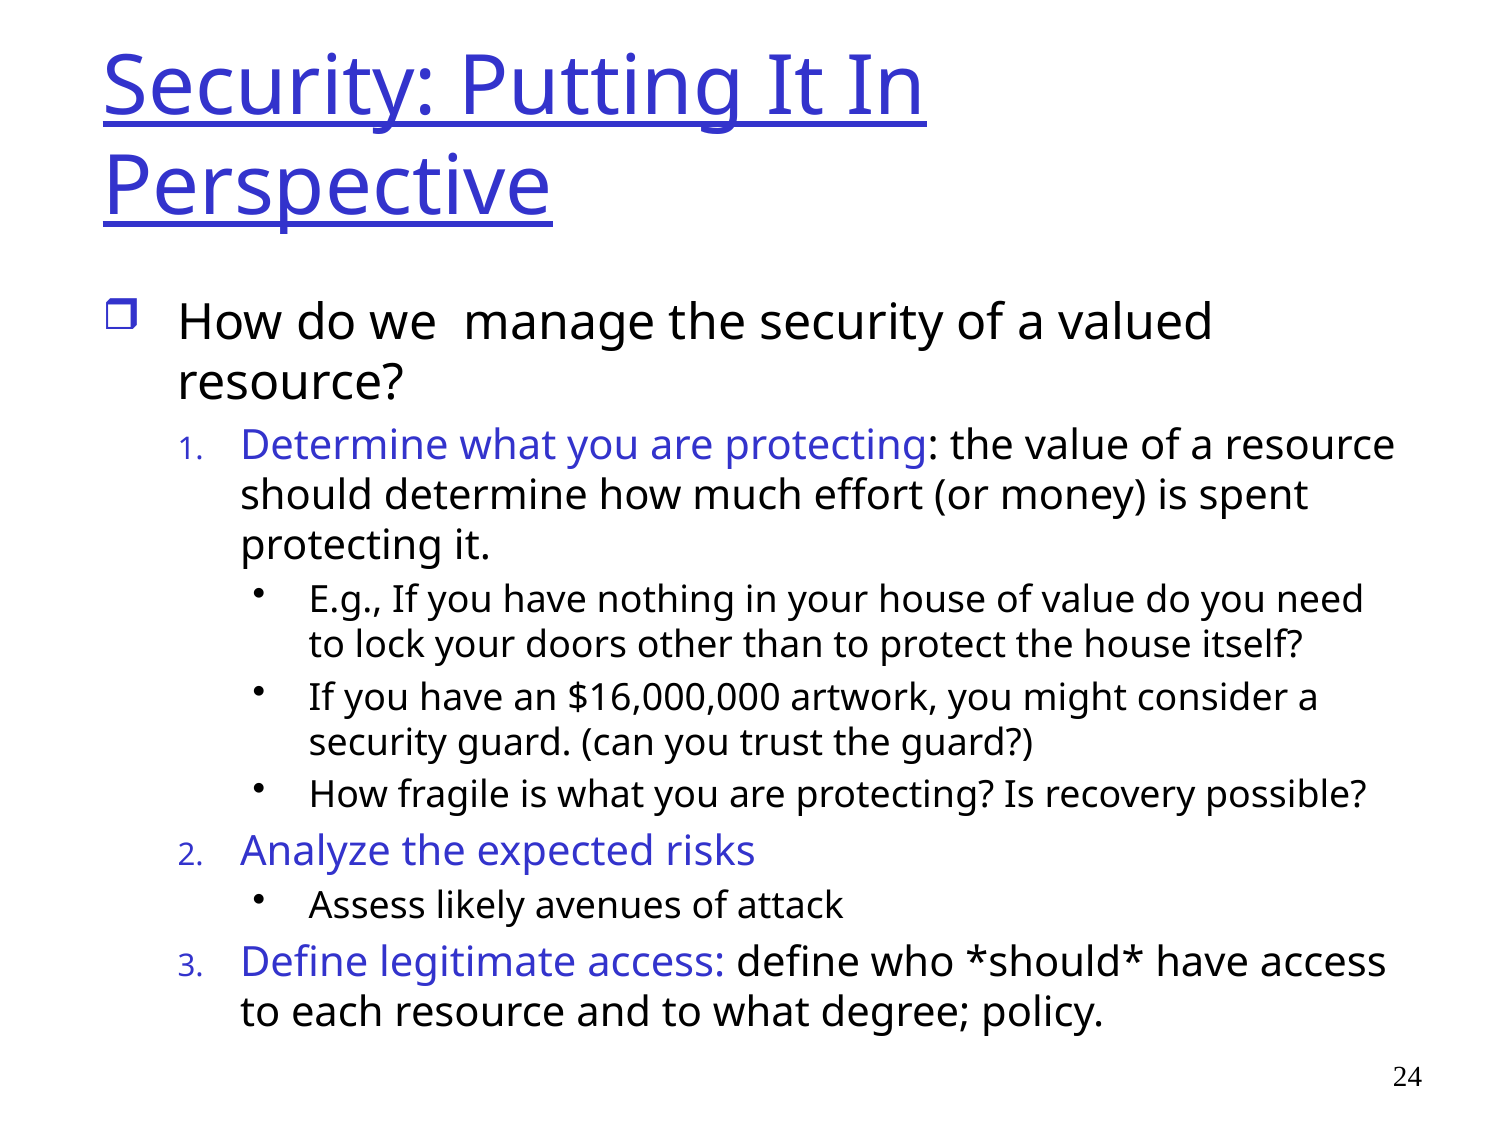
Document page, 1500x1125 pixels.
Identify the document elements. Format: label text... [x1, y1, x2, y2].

title Security: Putting It In Perspective [87, 37, 1363, 225]
slide_number 24 [1413, 1049, 1438, 1125]
list How do we manage the security of a valued resource? Determine what you are protecting: the value of a resource should determine how much effort (or money) is spent protecting it. E.g., If you have nothing in your house of value do you need to lock your doors other than to protect the house itself? If you have an $16,000,000 artwork, you might consider a security guard. (can you trust the guard?) How fragile is what you are protecting? Is recovery possible? Analyze the expected risks Assess likely avenues of attack Define legitimate access: define who *should* have access to each resource and to what degree; policy. [87, 282, 1413, 1125]
